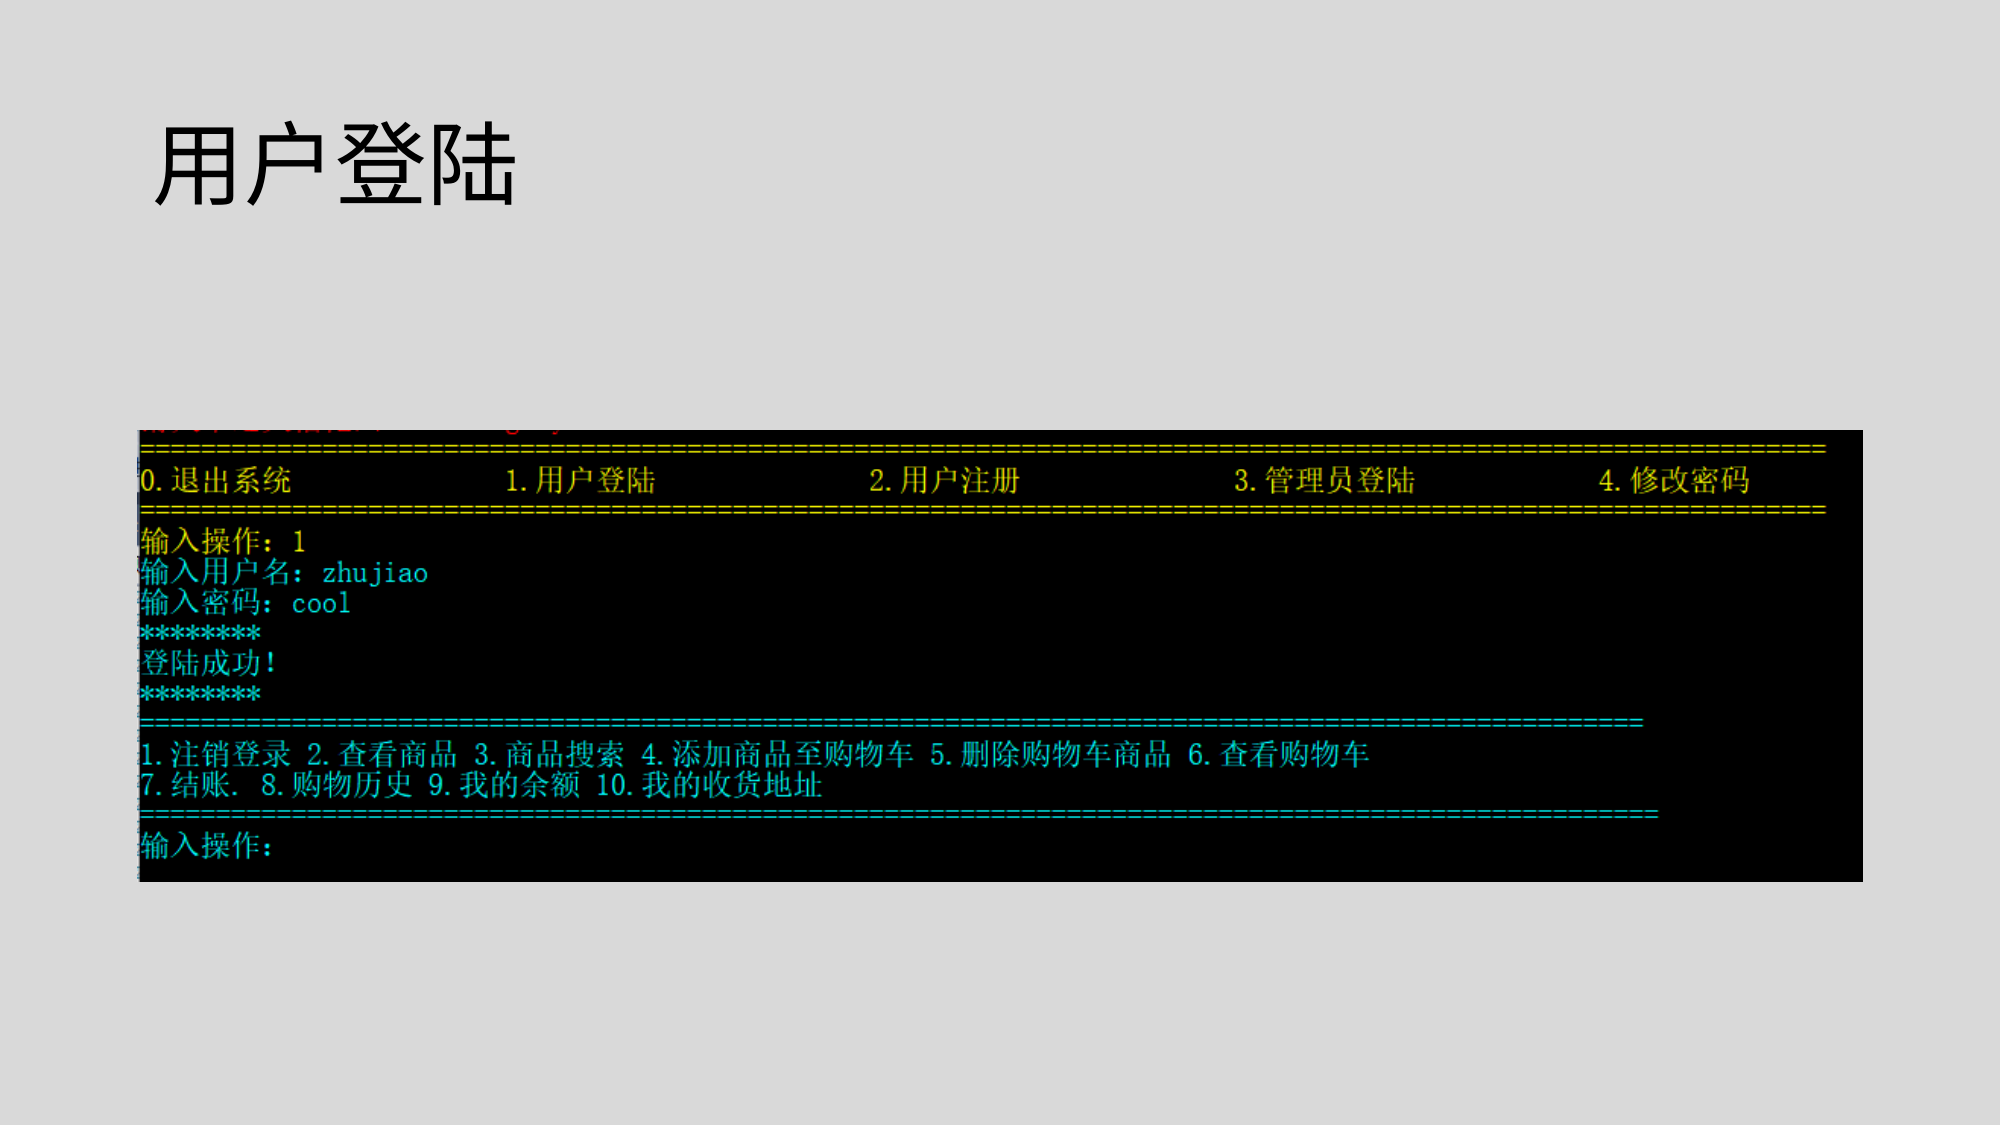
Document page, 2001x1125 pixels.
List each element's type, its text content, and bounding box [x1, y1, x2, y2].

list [137, 430, 1863, 882]
title 用户登陆 [137, 59, 1863, 278]
